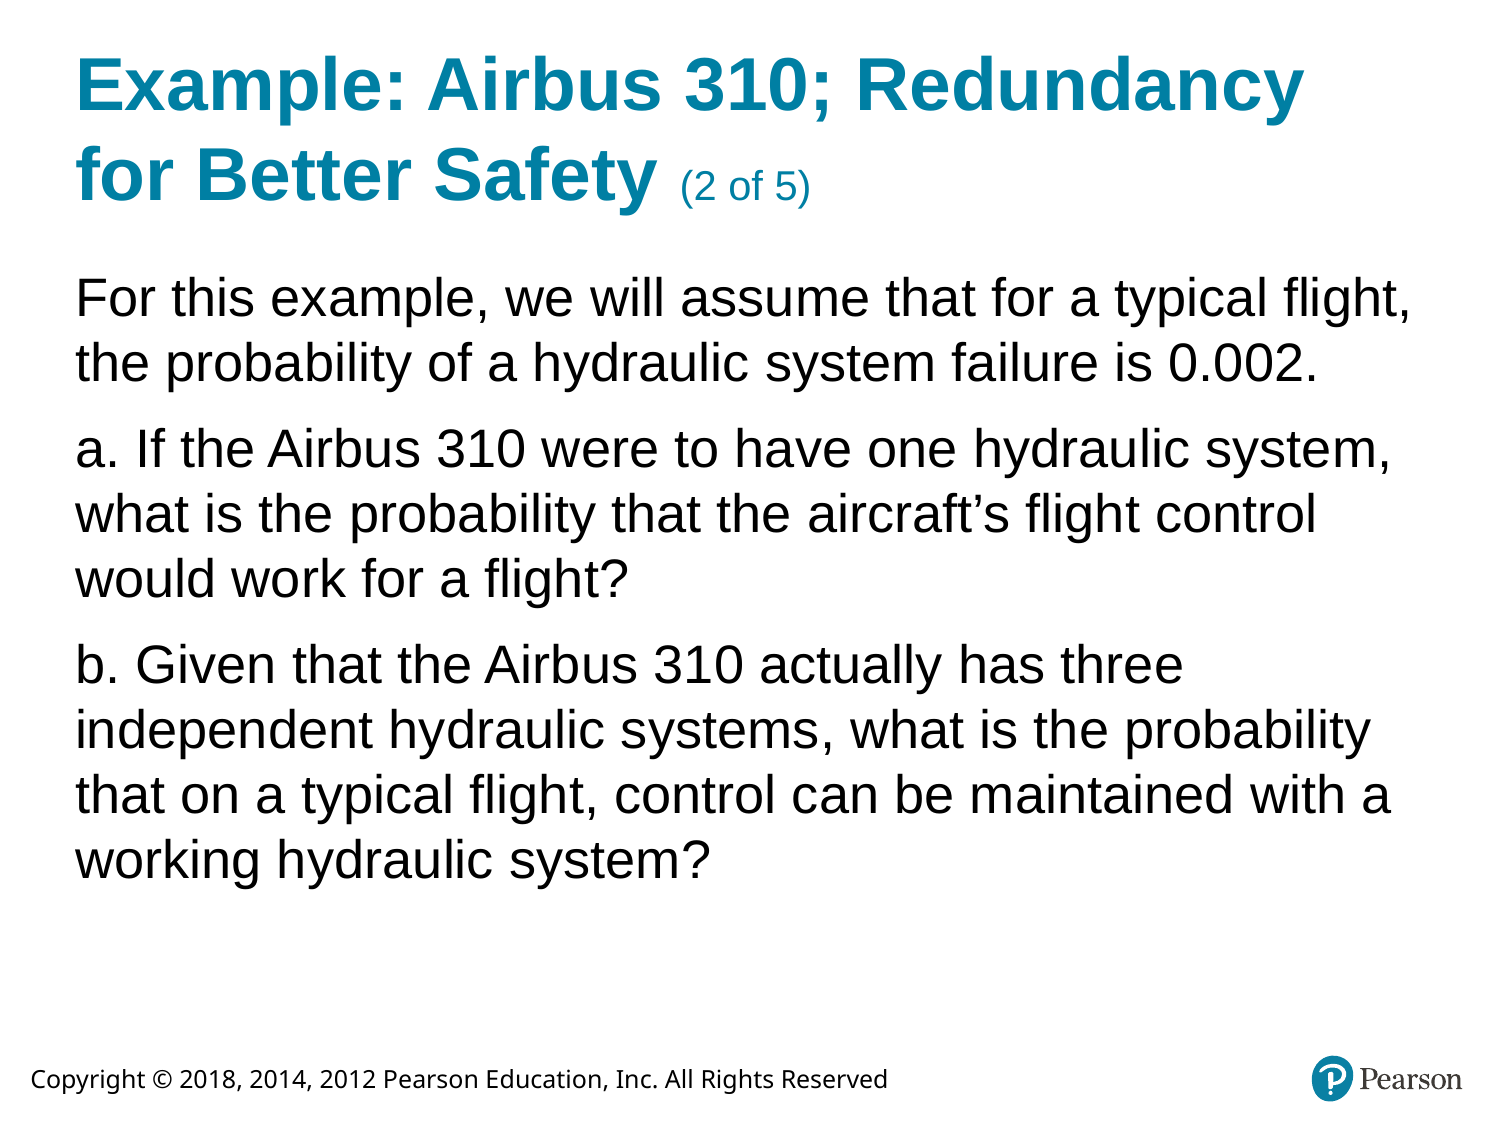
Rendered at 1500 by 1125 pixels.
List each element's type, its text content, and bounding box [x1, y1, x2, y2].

title Example: Airbus 310; Redundancy for Better Safety (2 of 5) [75, 35, 1425, 216]
list For this example, we will assume that for a typical flight, the probability of a hydraulic system failure is 0.002. a. If the Airbus 310 were to have one hydraulic system, what is the probability that the aircraft’s flight control would work for a flight? b. Given that the Airbus 310 actually has three independent hydraulic systems, what is the probability that on a typical flight, control can be maintained with a working hydraulic system? [75, 262, 1425, 950]
